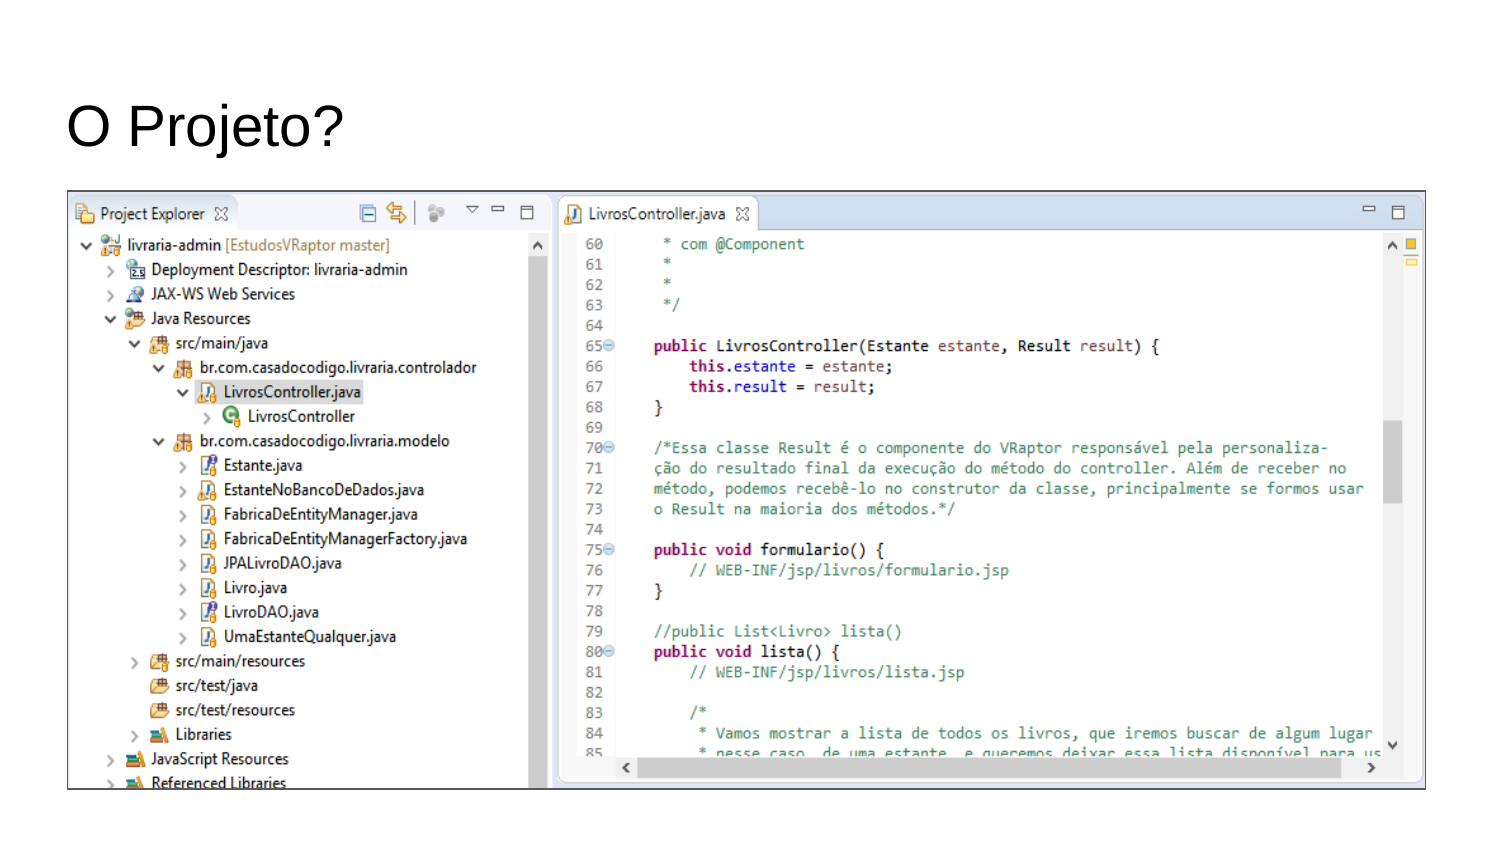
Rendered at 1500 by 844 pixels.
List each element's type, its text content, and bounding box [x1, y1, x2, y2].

title O Projeto? [51, 72, 1449, 167]
picture [67, 191, 1426, 789]
